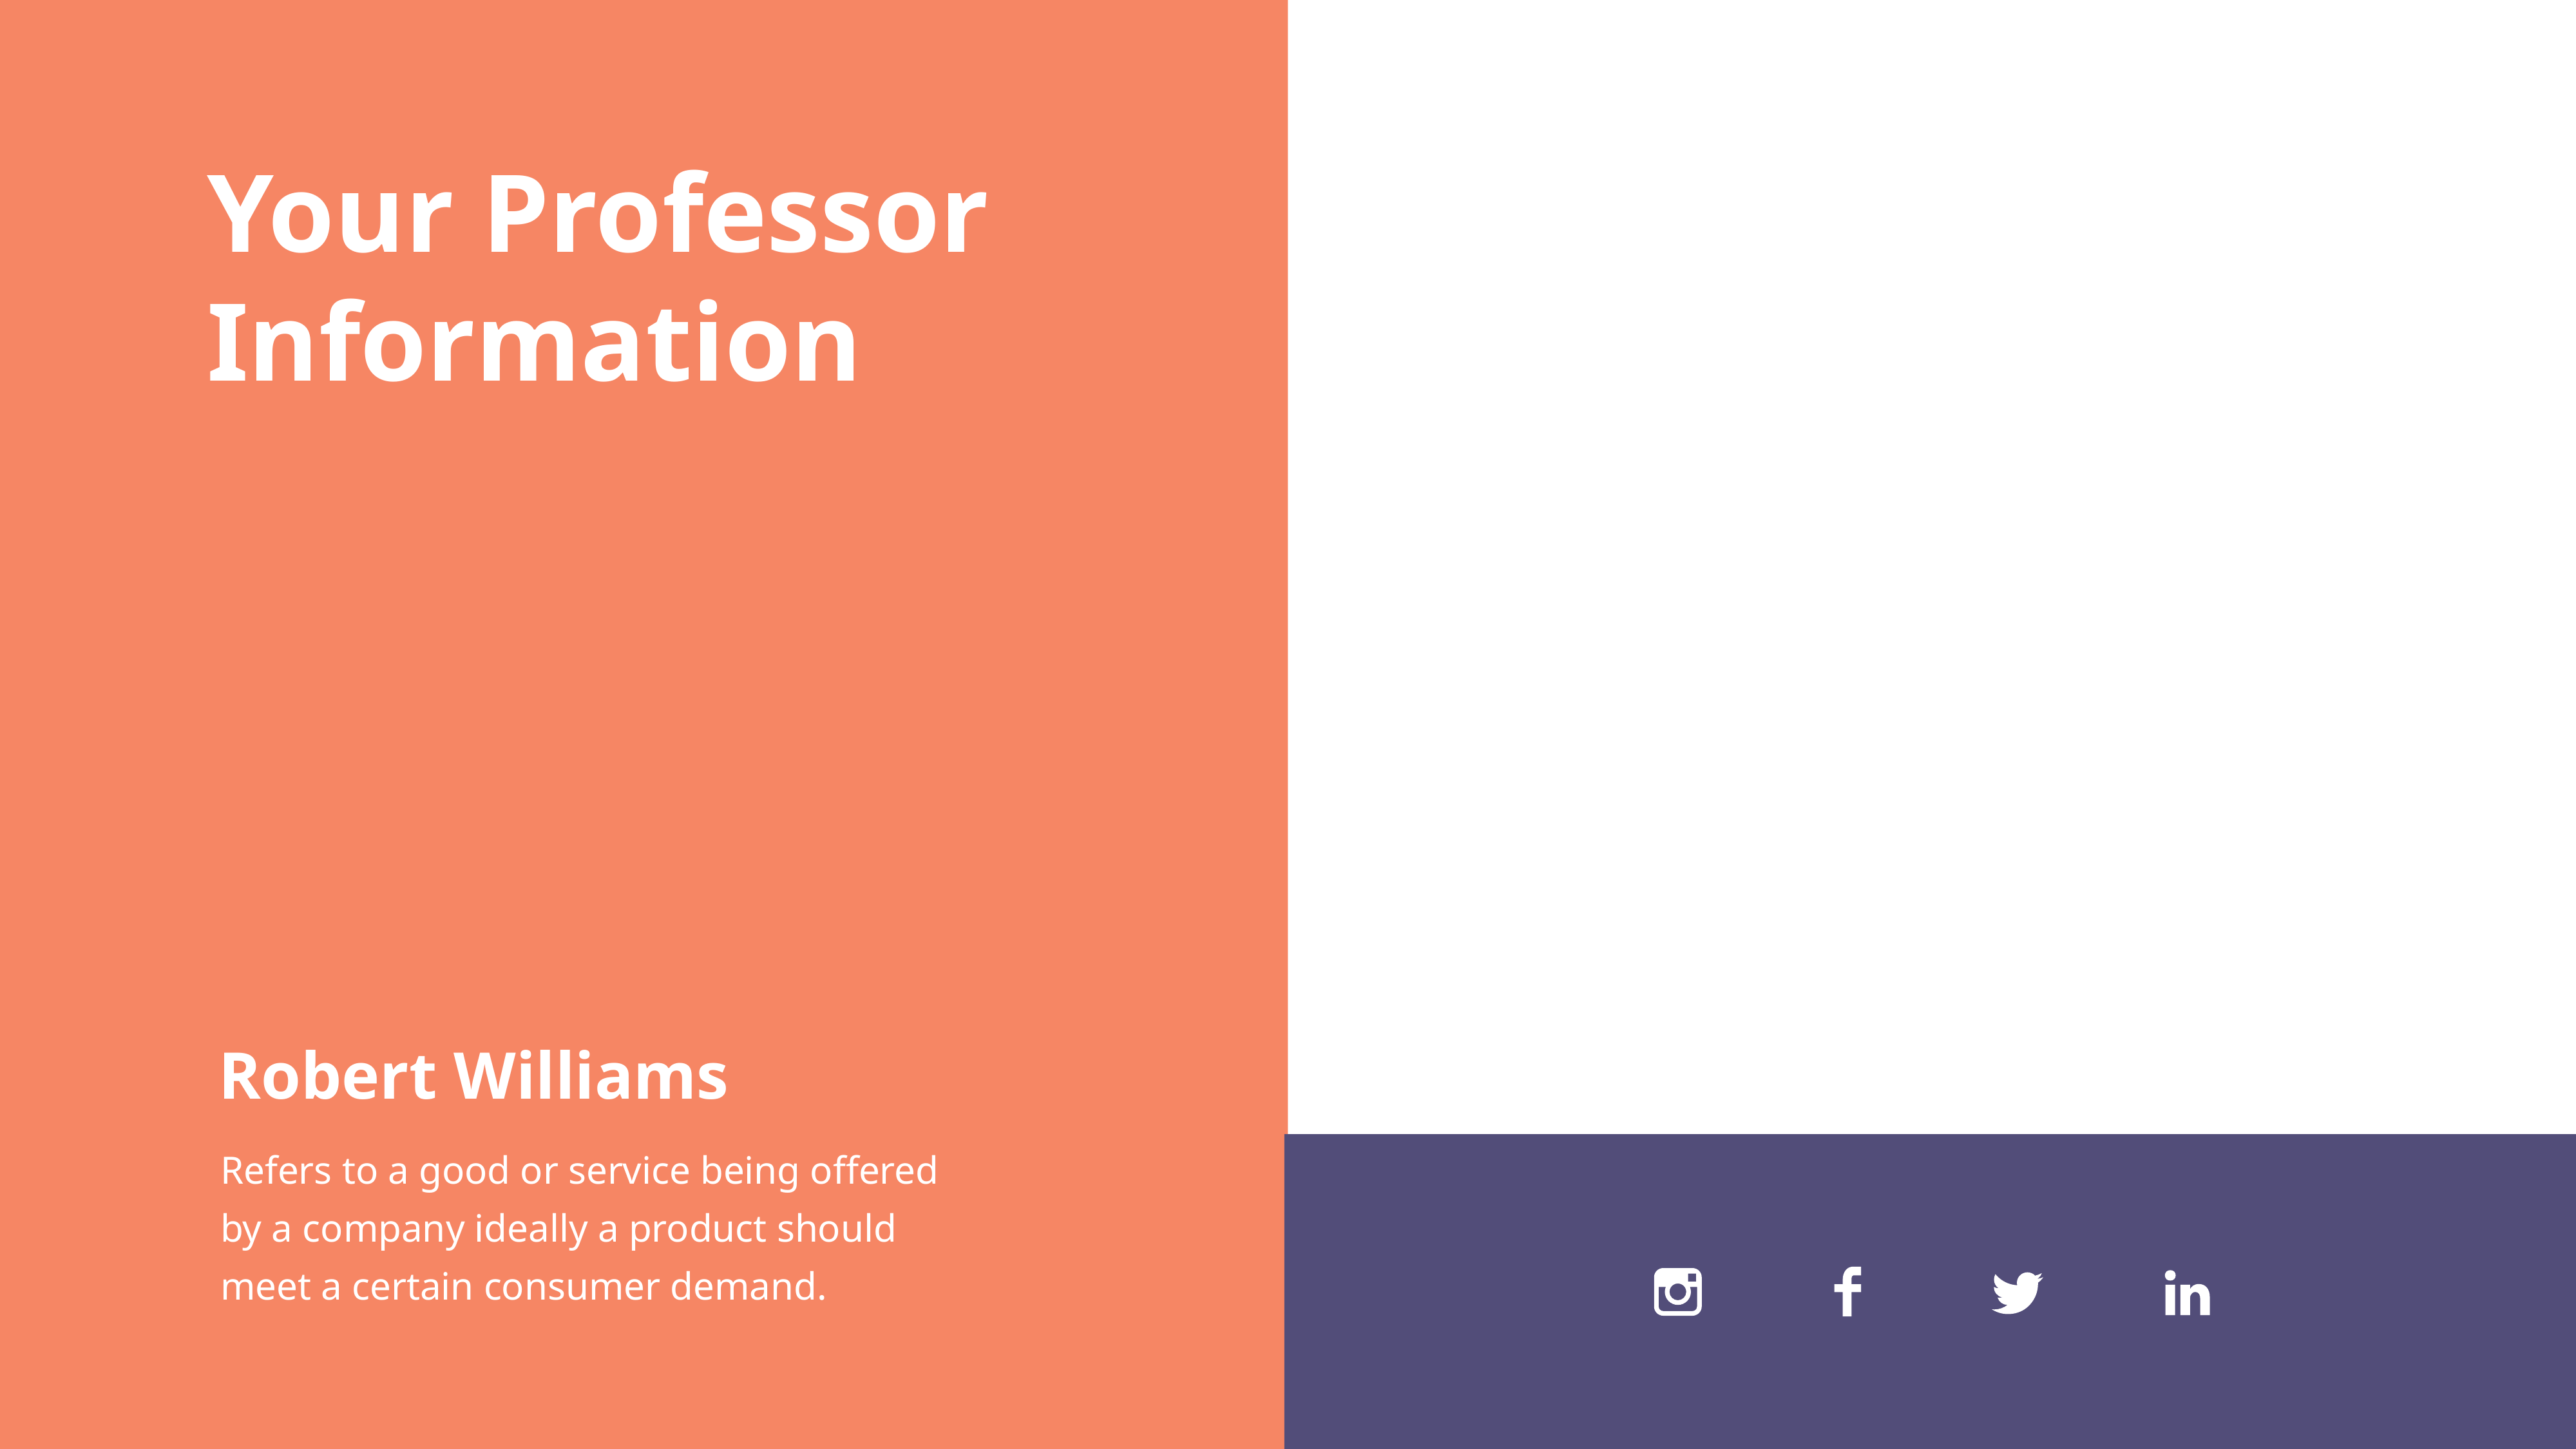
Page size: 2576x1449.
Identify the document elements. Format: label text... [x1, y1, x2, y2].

text_box Your Professor Information [197, 140, 1037, 407]
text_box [1654, 1266, 2210, 1317]
text_box [0, 0, 1288, 1449]
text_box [197, 1030, 981, 1314]
picture [1288, 0, 2576, 1135]
text_box [1284, 1133, 2576, 1449]
